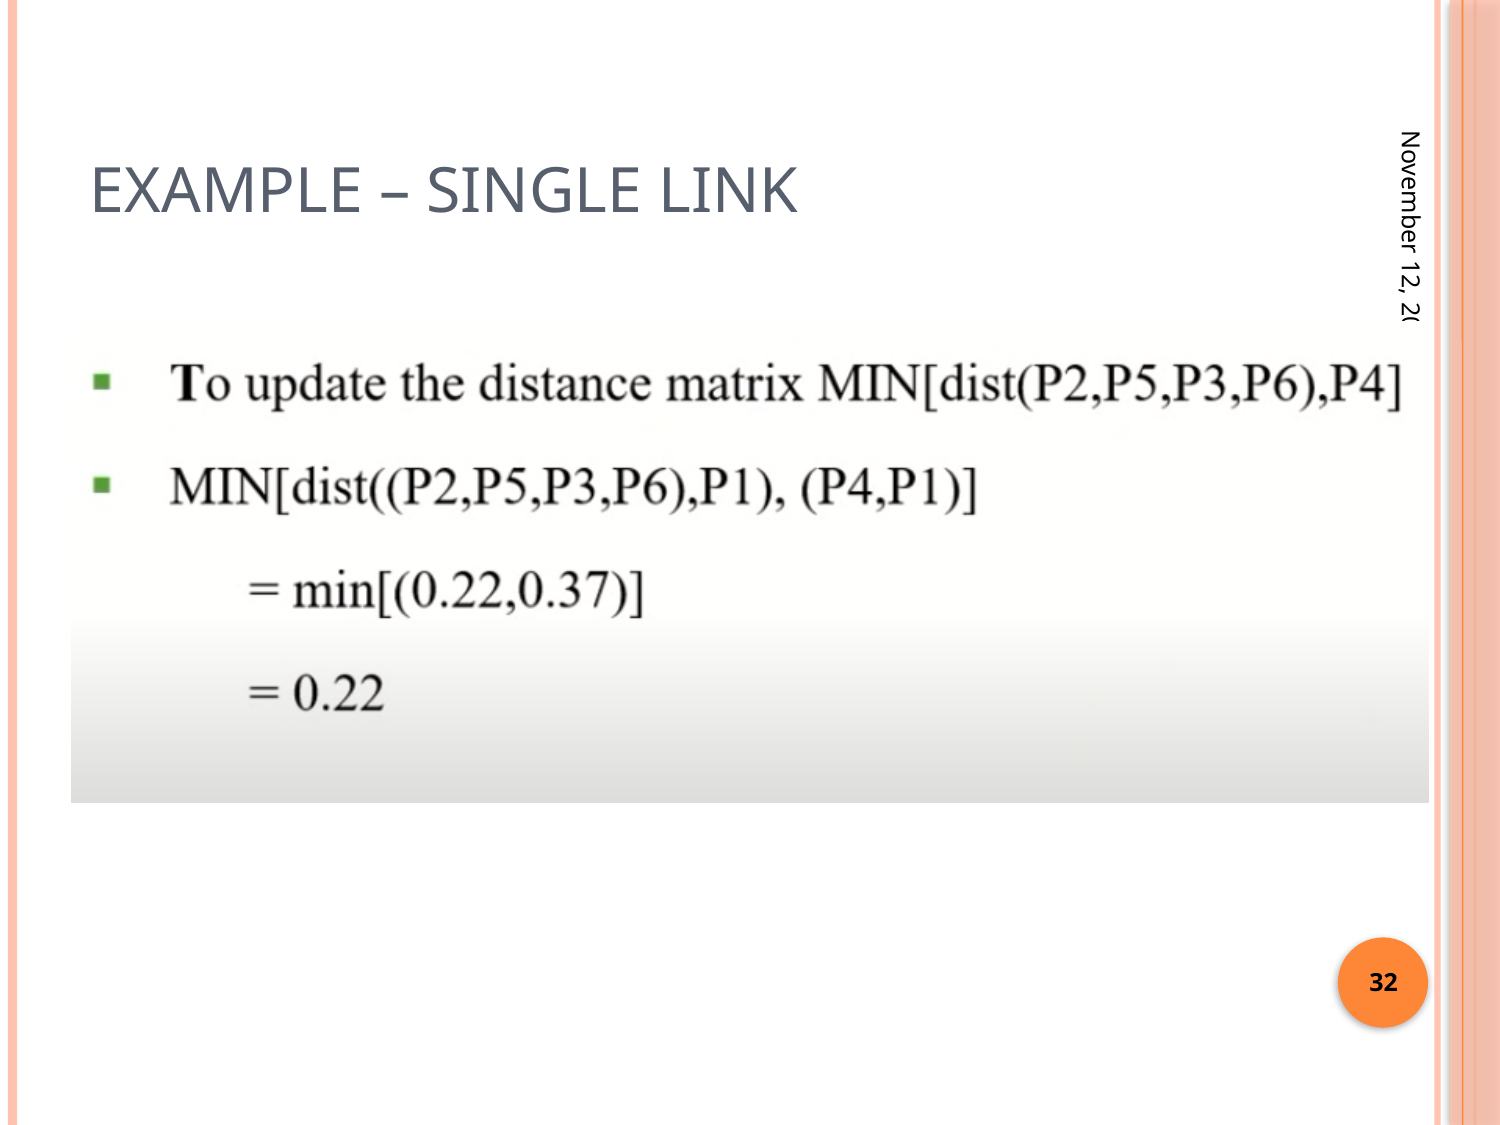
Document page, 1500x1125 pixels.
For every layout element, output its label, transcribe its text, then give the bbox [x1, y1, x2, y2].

picture [71, 321, 1429, 804]
title EXAMPLE – SINGLE LINK [75, 45, 1300, 233]
slide_number 32 [1333, 940, 1434, 1026]
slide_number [1378, 43, 1442, 374]
